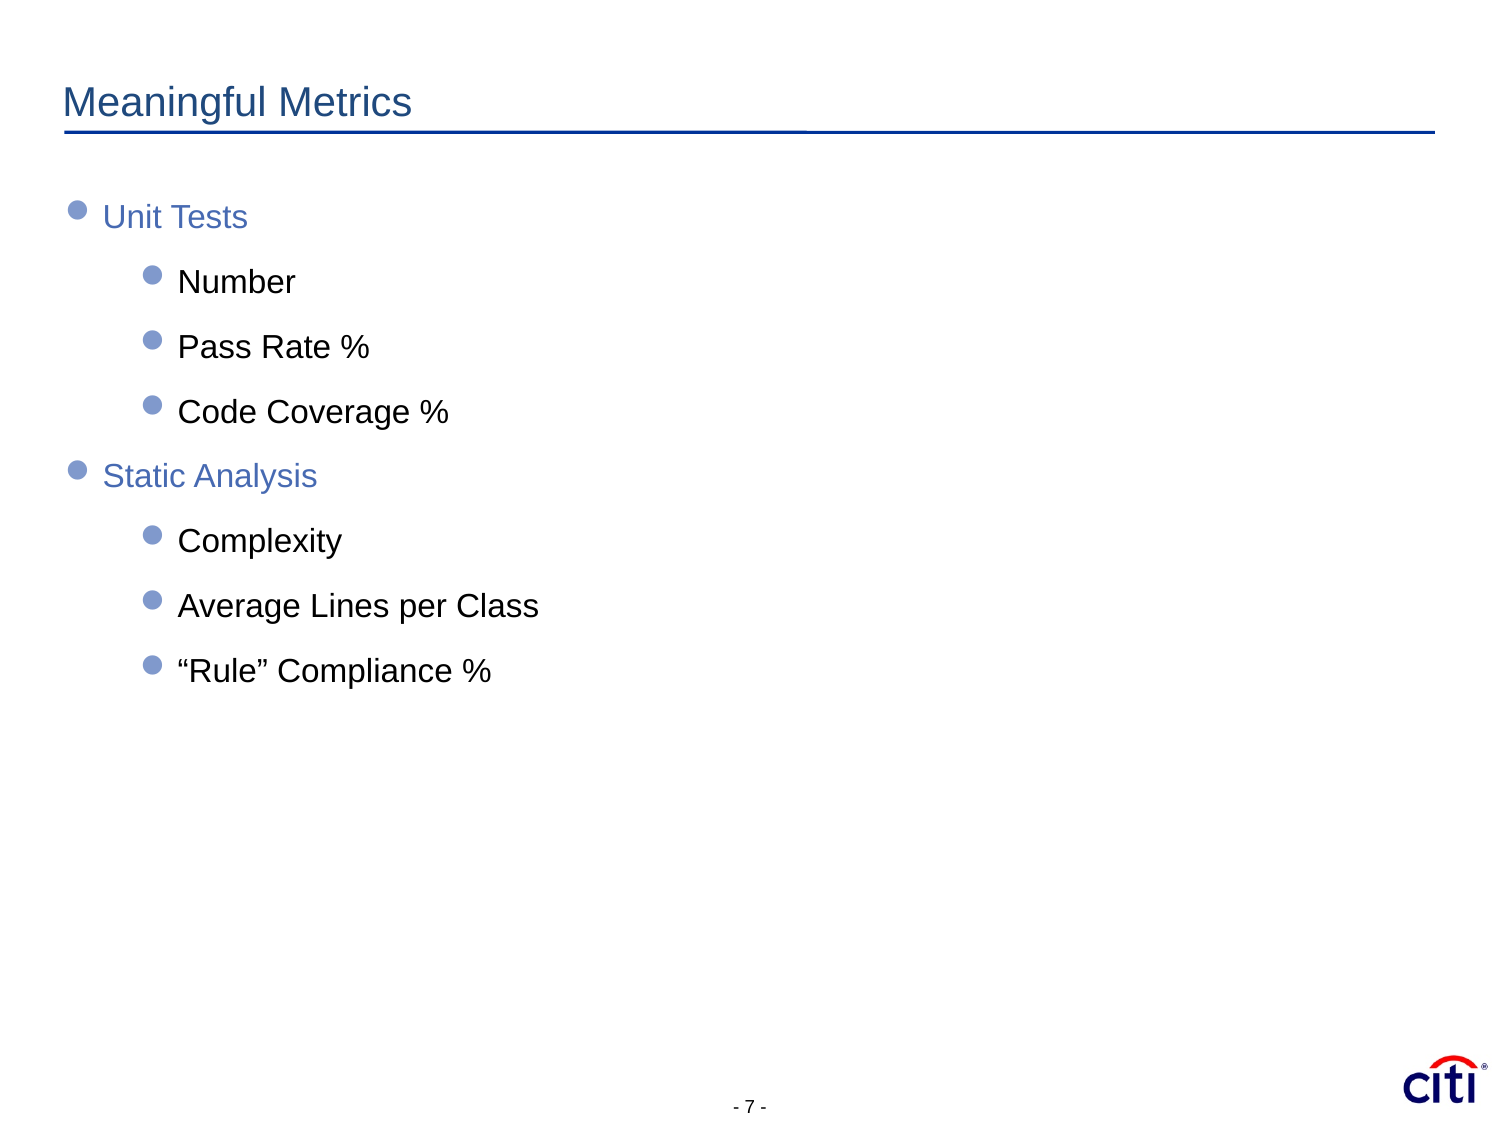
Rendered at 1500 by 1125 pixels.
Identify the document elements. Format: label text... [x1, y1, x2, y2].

text_box Unit Tests Number Pass Rate % Code Coverage % Static Analysis Complexity Average Lines per Class “Rule” Compliance % [50, 187, 1453, 697]
picture [1381, 1043, 1500, 1125]
title Meaningful Metrics [62, 75, 1363, 126]
